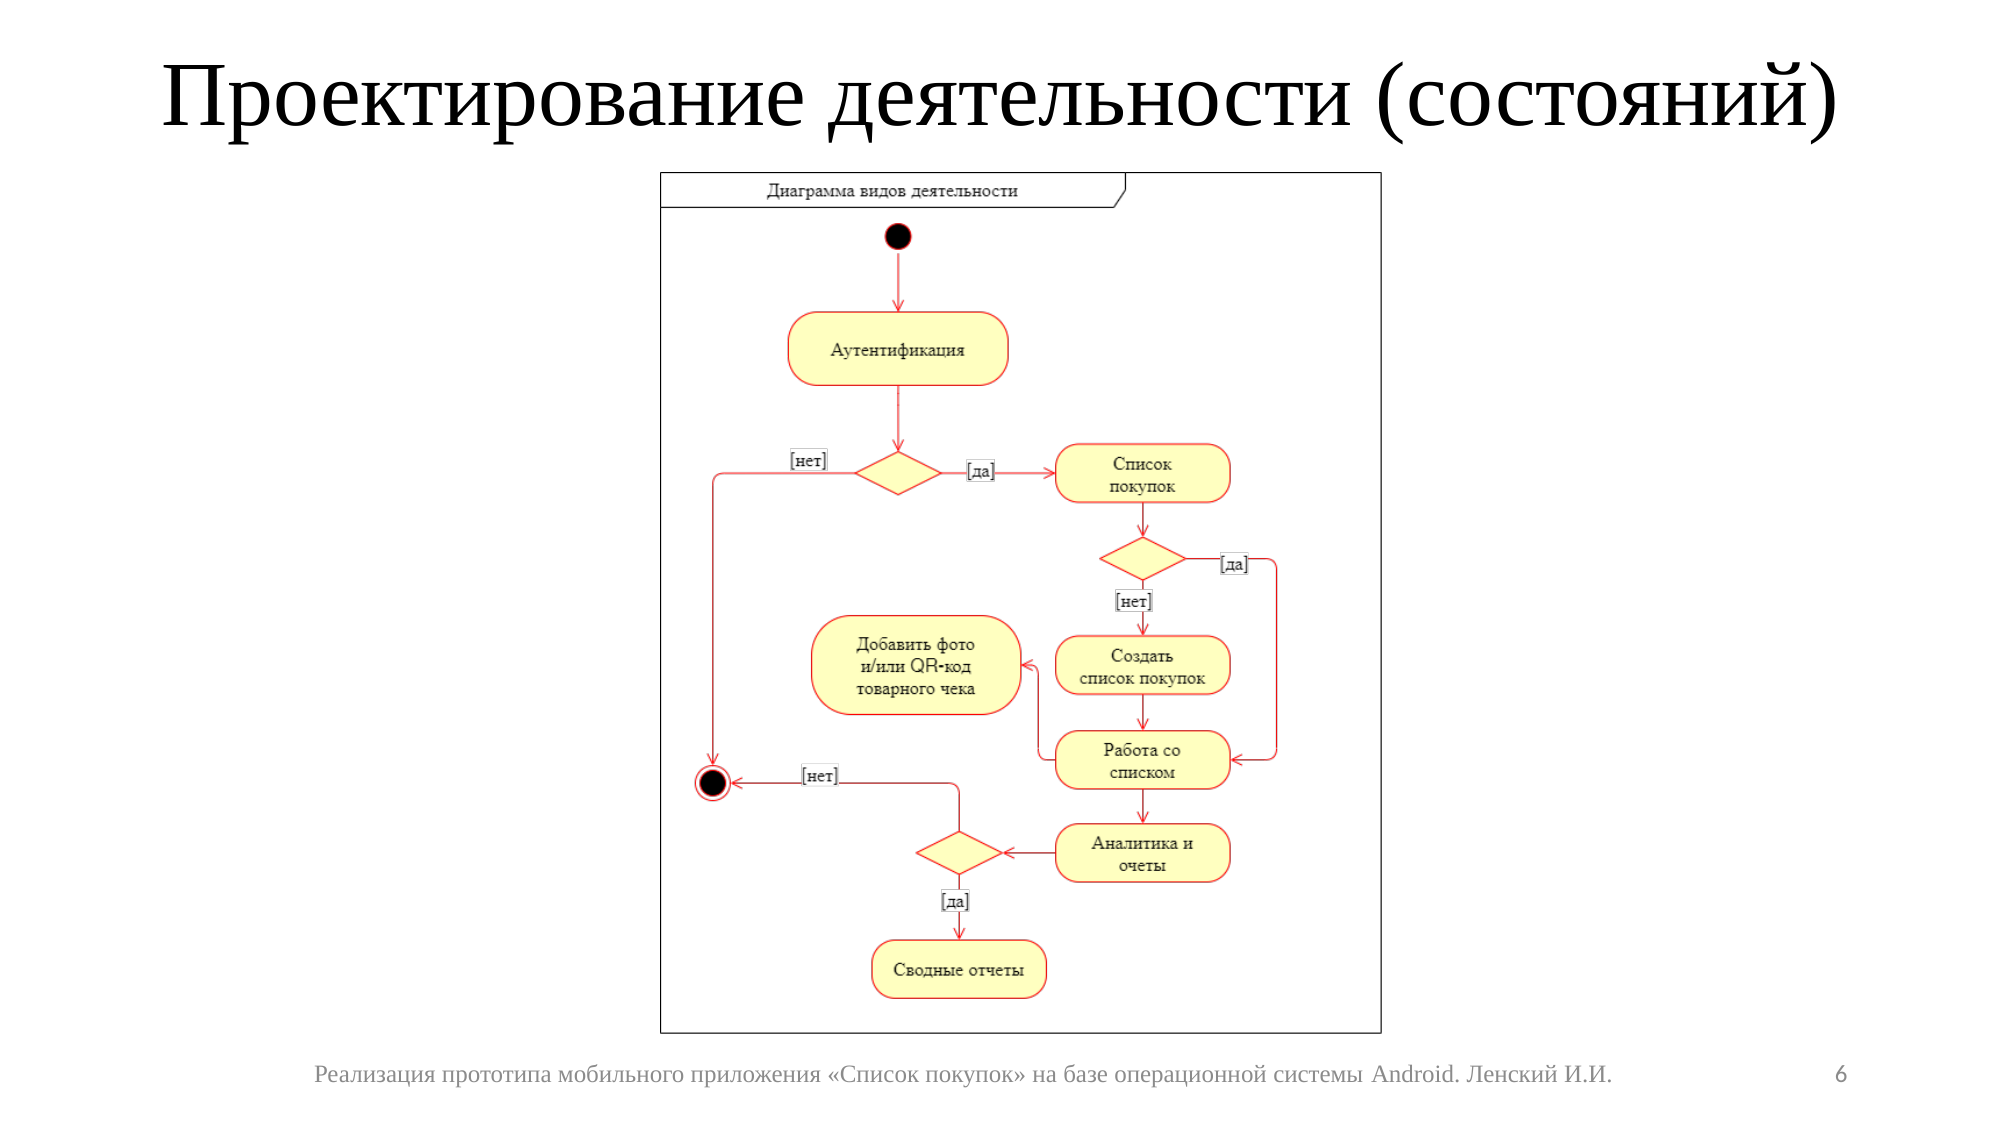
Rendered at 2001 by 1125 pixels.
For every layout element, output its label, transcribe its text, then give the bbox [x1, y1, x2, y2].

text_box Проектирование деятельности (состояний) [37, 19, 1965, 173]
footer Реализация прототипа мобильного приложения «Список покупок» на базе операционной системы Android. Ленский И.И. [112, 1042, 1815, 1103]
slide_number 6 [1815, 1042, 1863, 1103]
picture [660, 172, 1383, 1035]
